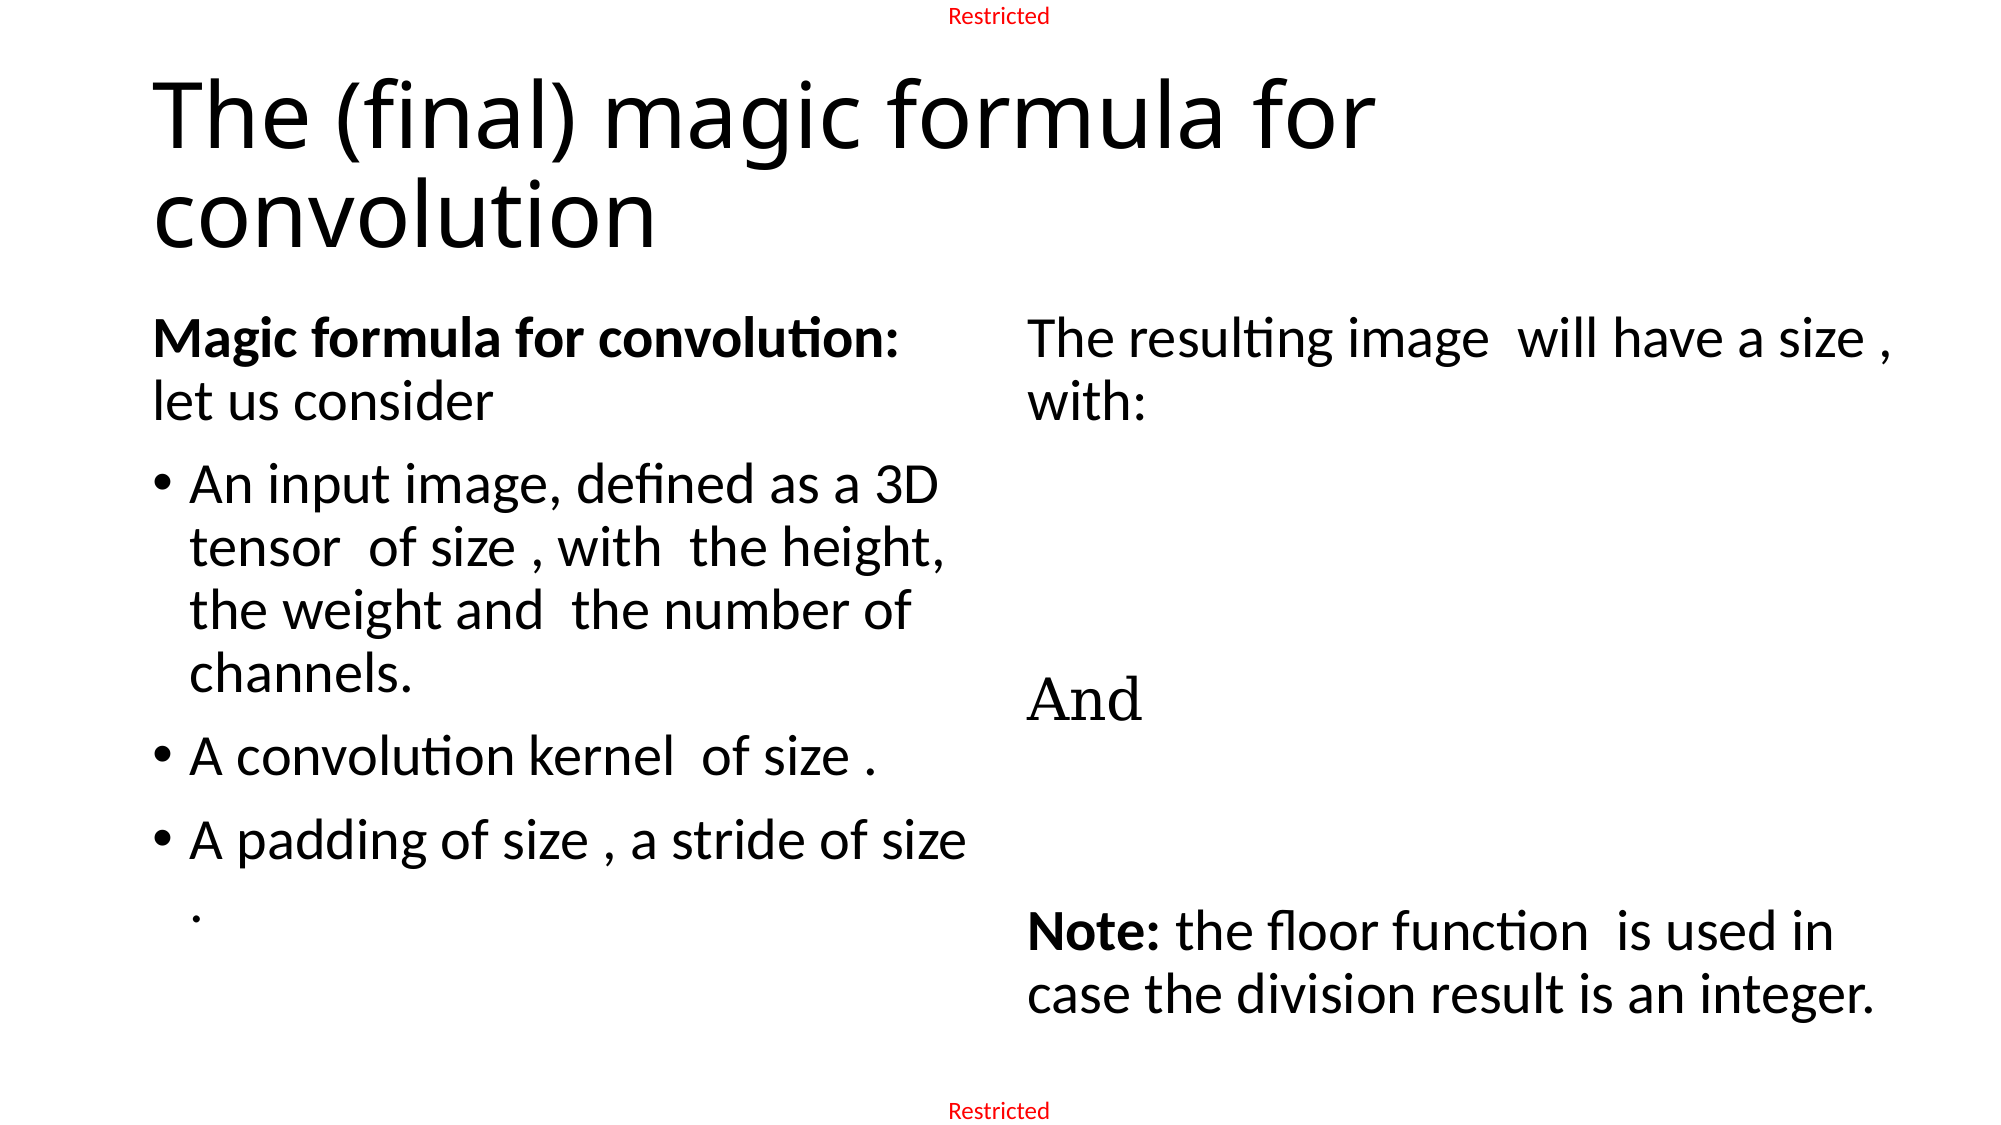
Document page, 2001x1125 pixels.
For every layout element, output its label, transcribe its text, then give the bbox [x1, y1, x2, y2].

title The (final) magic formula for convolution [137, 59, 1863, 278]
